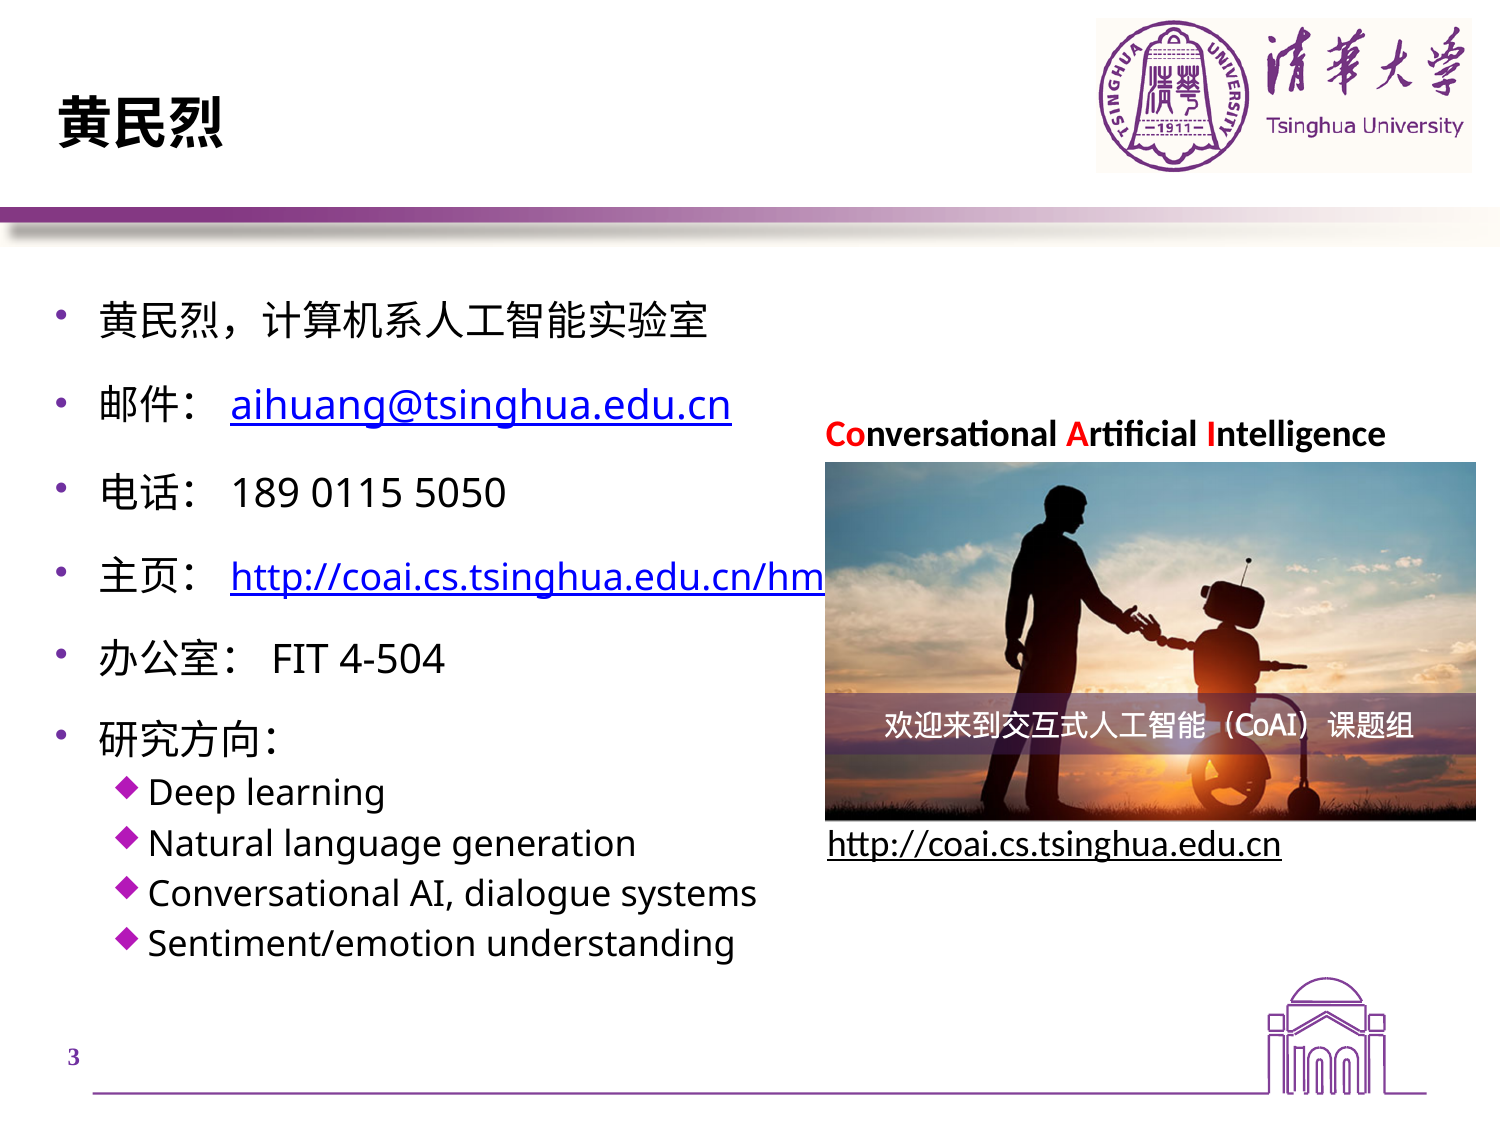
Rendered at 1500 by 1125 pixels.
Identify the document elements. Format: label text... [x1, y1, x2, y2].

list 黄民烈，计算机系人工智能实验室 邮件：aihuang@tsinghua.edu.cn 电话：189 0115 5050 主页：http://coai.cs.tsinghua.edu.cn/hml/ 办公室：FIT 4-504 研究方向： Deep learning Natural language generation Conversational AI, dialogue systems Sentiment/emotion understanding [41, 262, 1425, 1005]
picture [824, 462, 1476, 822]
picture [0, 207, 1500, 247]
picture [1096, 18, 1472, 173]
text_box Conversational Artificial Intelligence [810, 401, 1402, 462]
text_box http://coai.cs.tsinghua.edu.cn [812, 811, 1306, 871]
title 黄民烈 [41, 45, 1097, 197]
